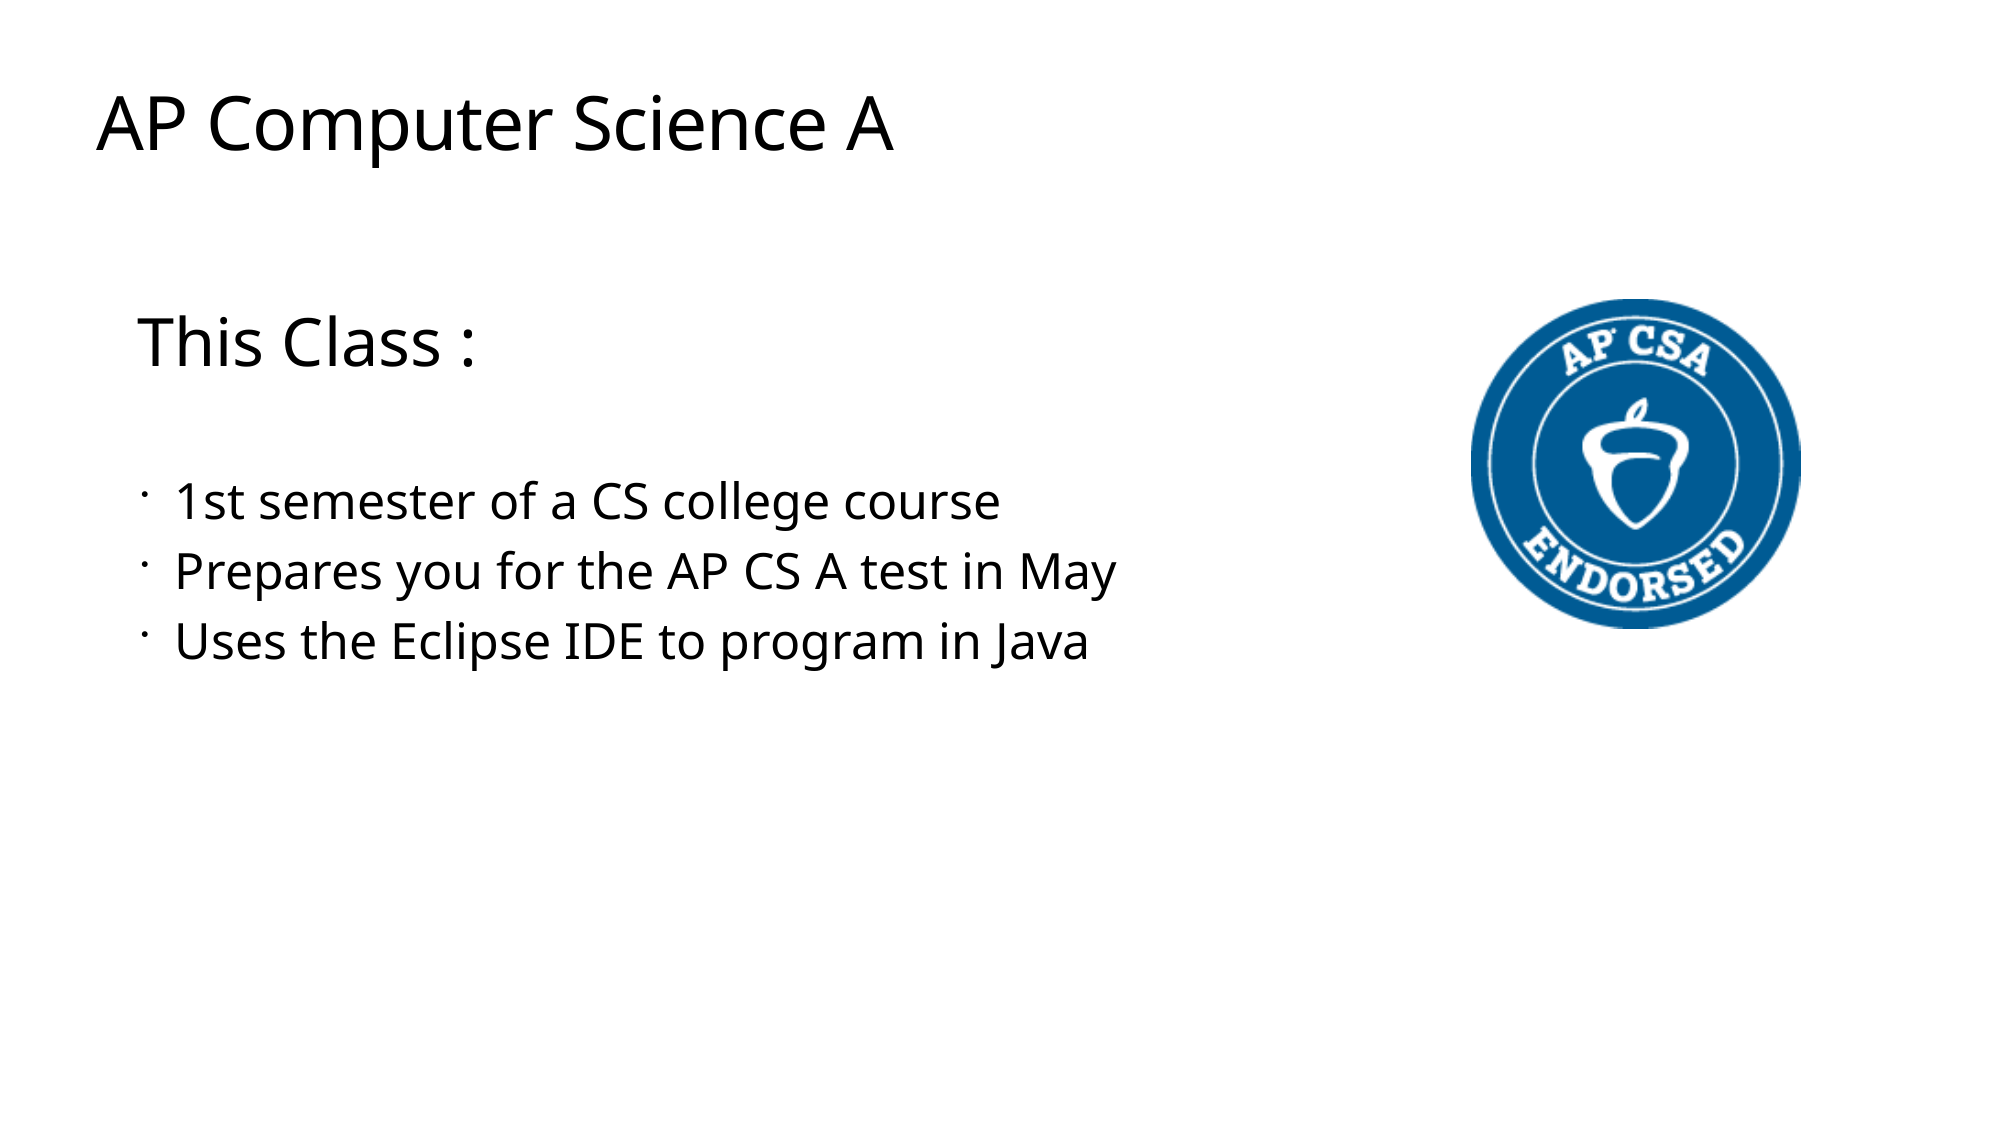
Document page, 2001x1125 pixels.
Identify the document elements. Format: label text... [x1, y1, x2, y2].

title AP Computer Science A [96, 75, 1904, 166]
list This Class : 1st semester of a CS college course Prepares you for the AP CS A test in May Uses the Eclipse IDE to program in Java [137, 299, 1422, 1014]
picture [1471, 299, 1801, 629]
